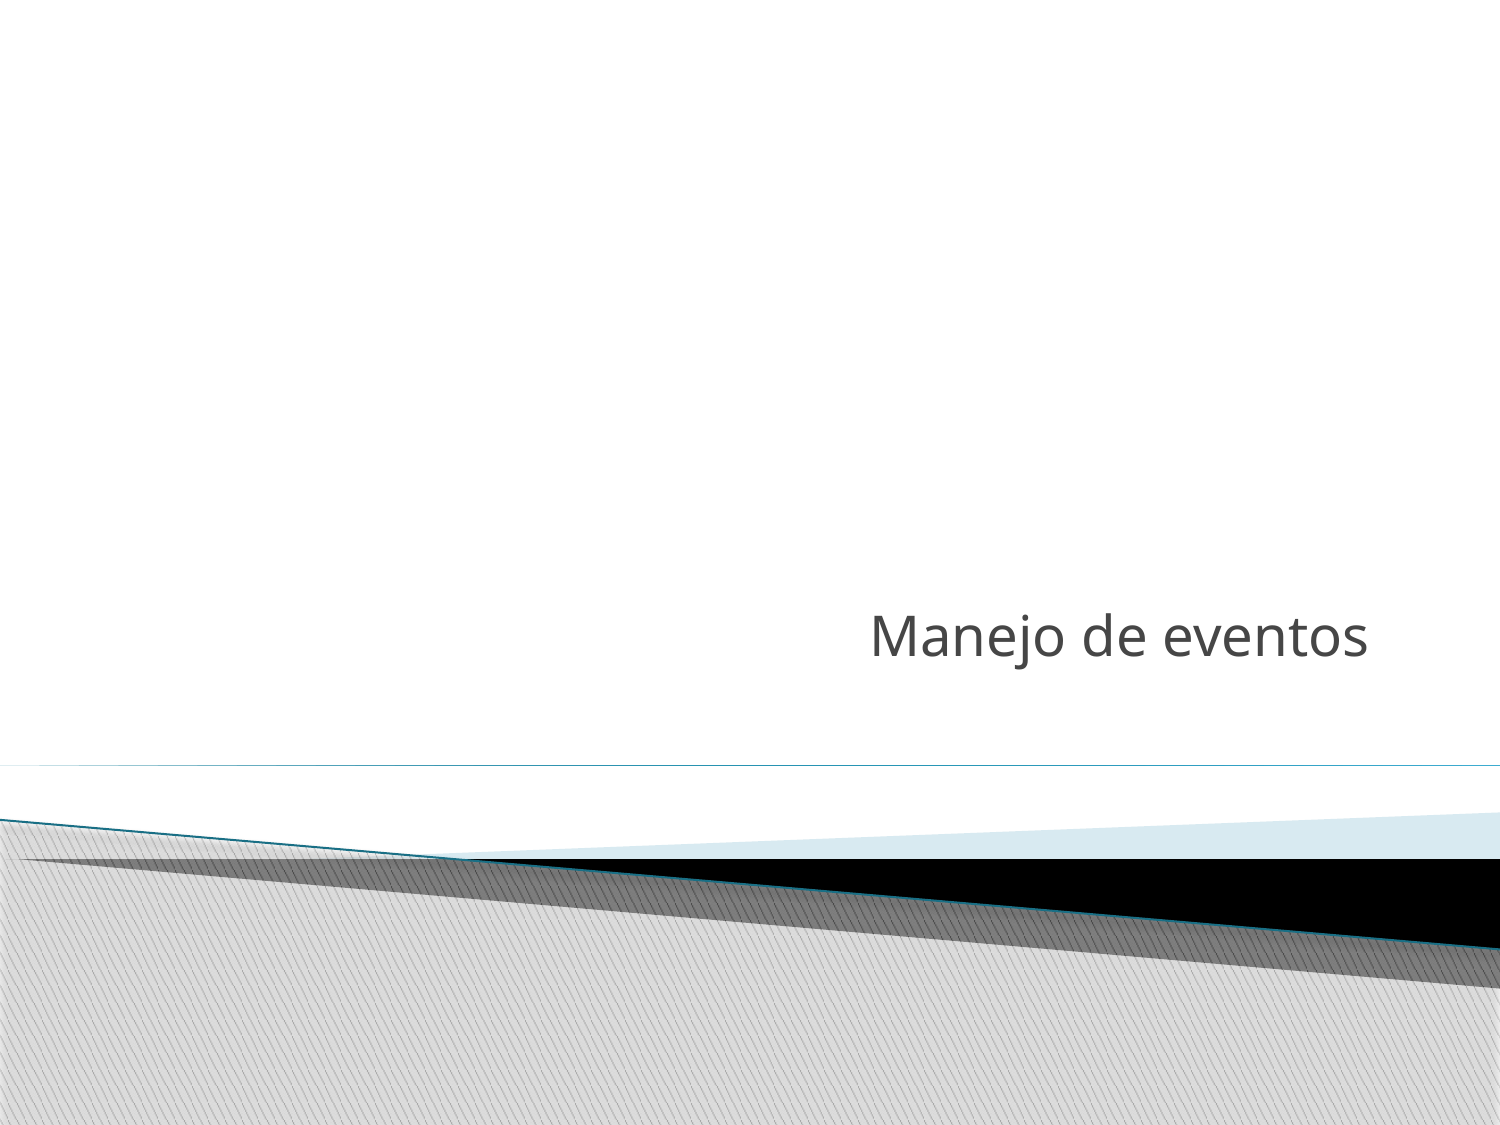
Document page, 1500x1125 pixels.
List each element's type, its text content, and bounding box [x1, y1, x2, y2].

picture [5, 859, 1500, 989]
subtitle Manejo de eventos [112, 592, 1388, 790]
